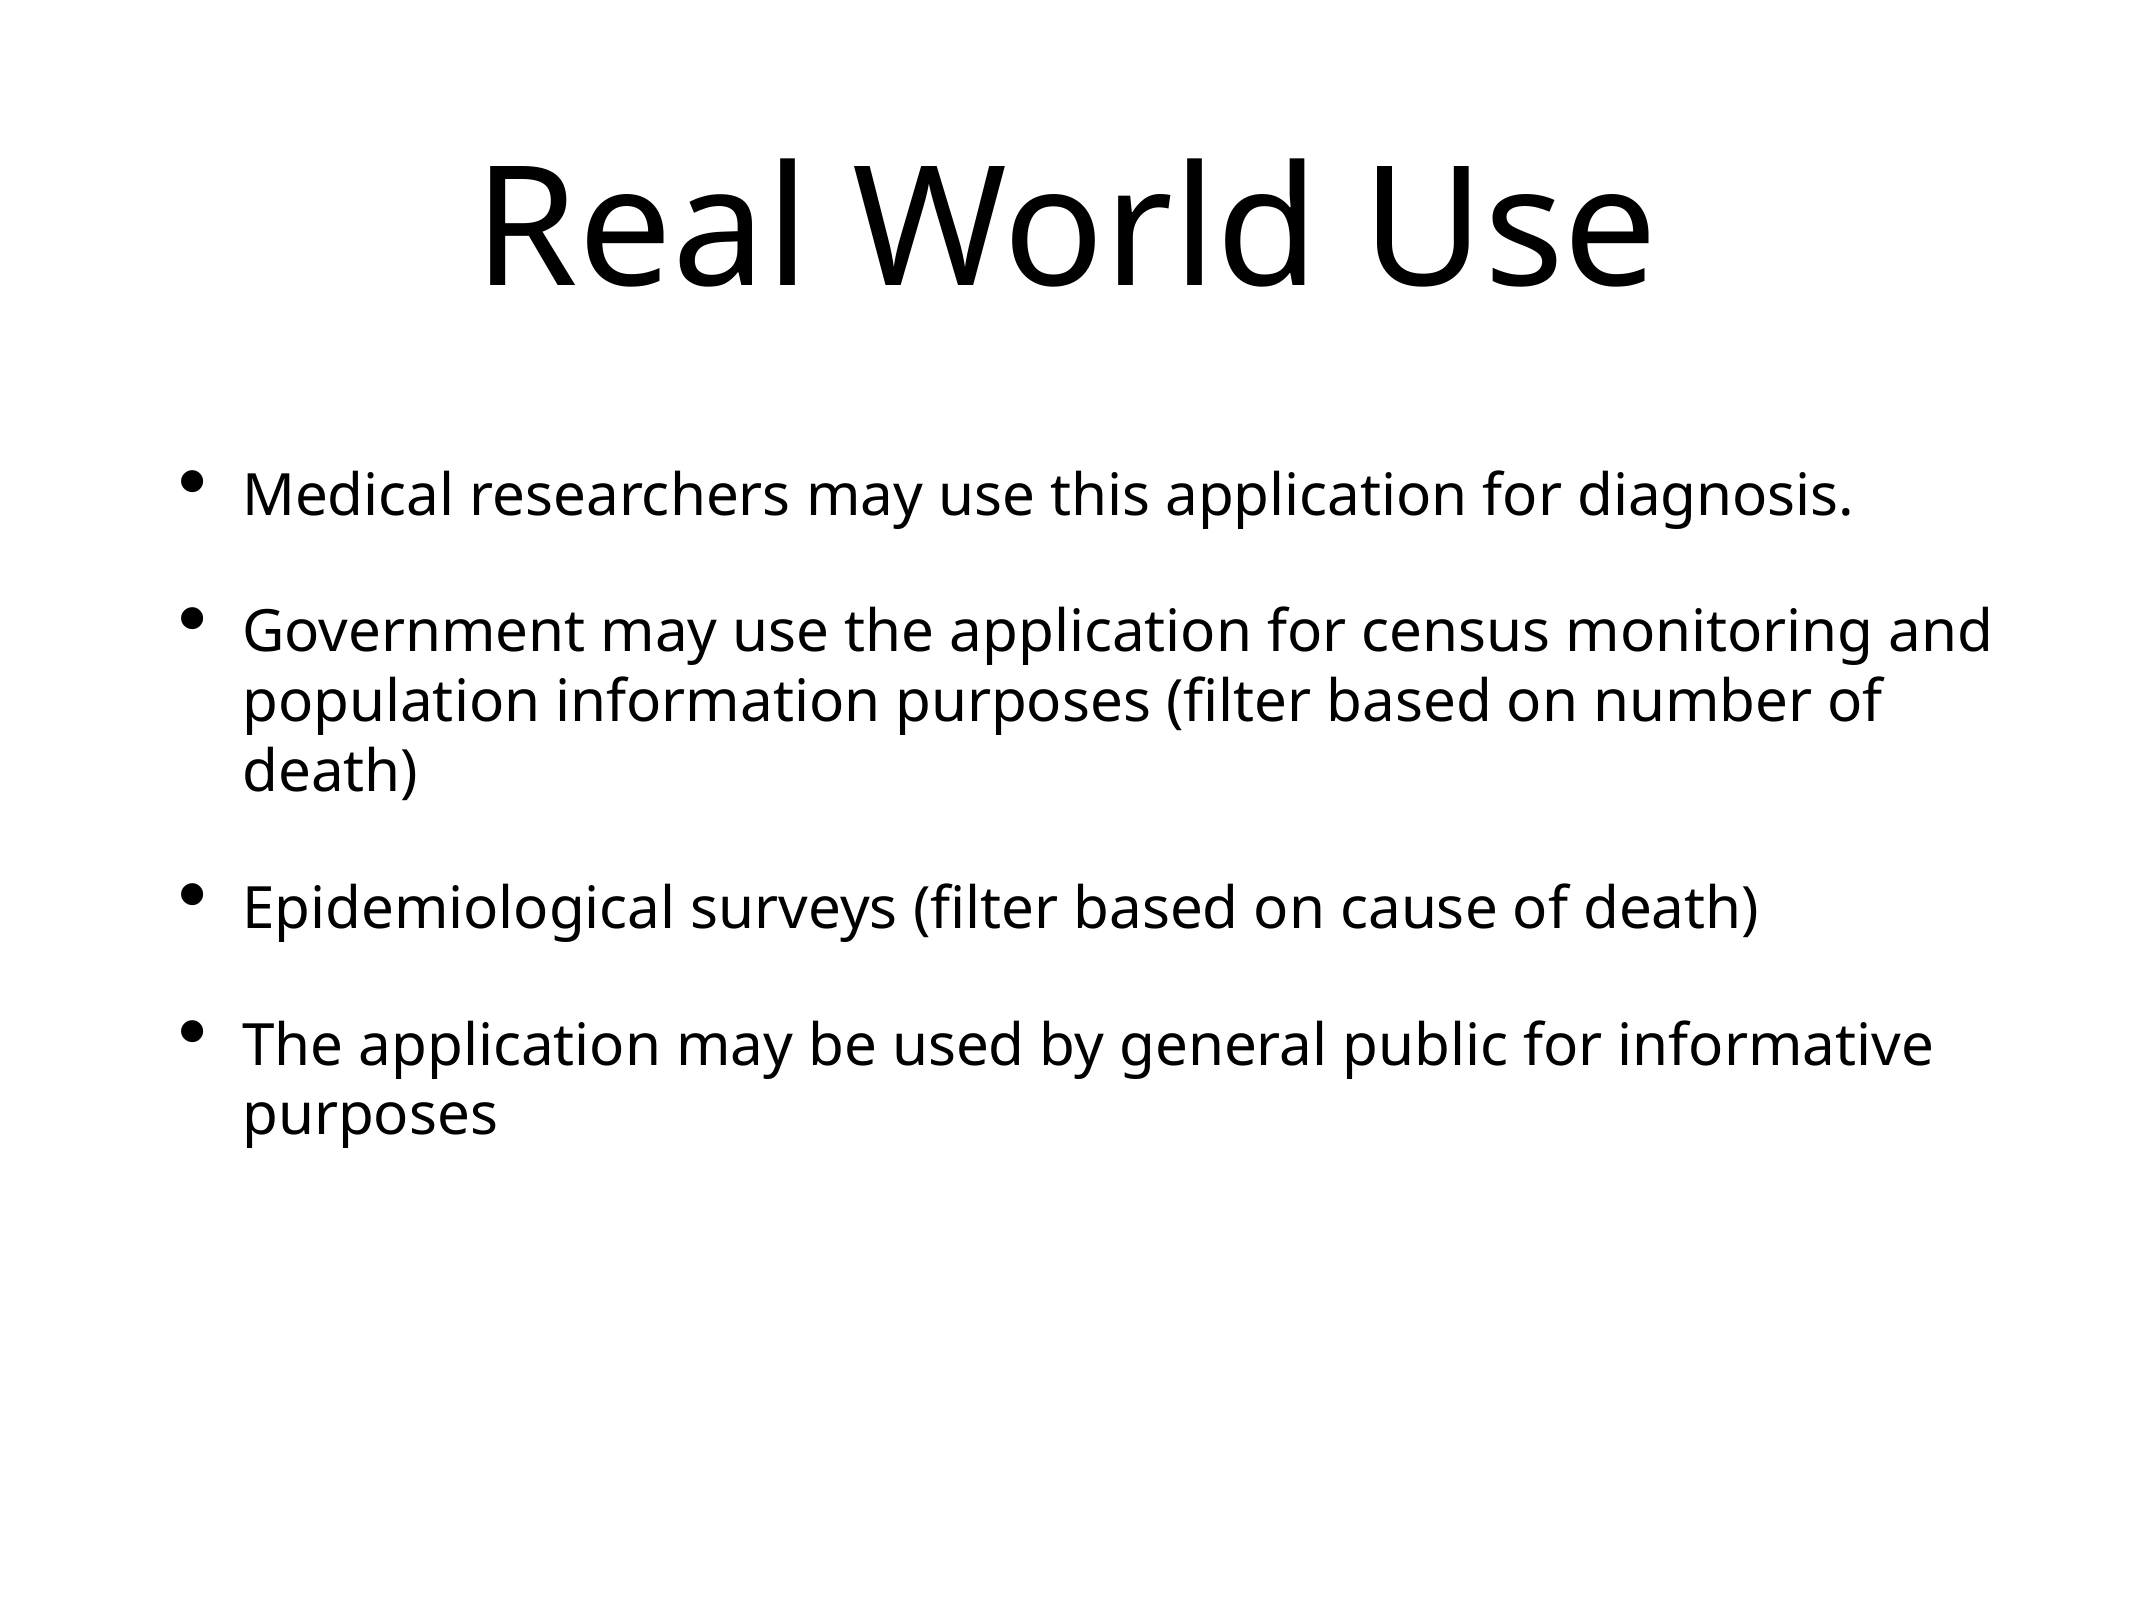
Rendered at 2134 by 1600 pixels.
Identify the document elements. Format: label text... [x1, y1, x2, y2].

list Medical researchers may use this application for diagnosis. Government may use the application for census monitoring and population information purposes (filter based on number of death) Epidemiological surveys (filter based on cause of death) The application may be used by general public for informative purposes [178, 258, 2001, 1346]
title Real World Use [155, 41, 1978, 397]
